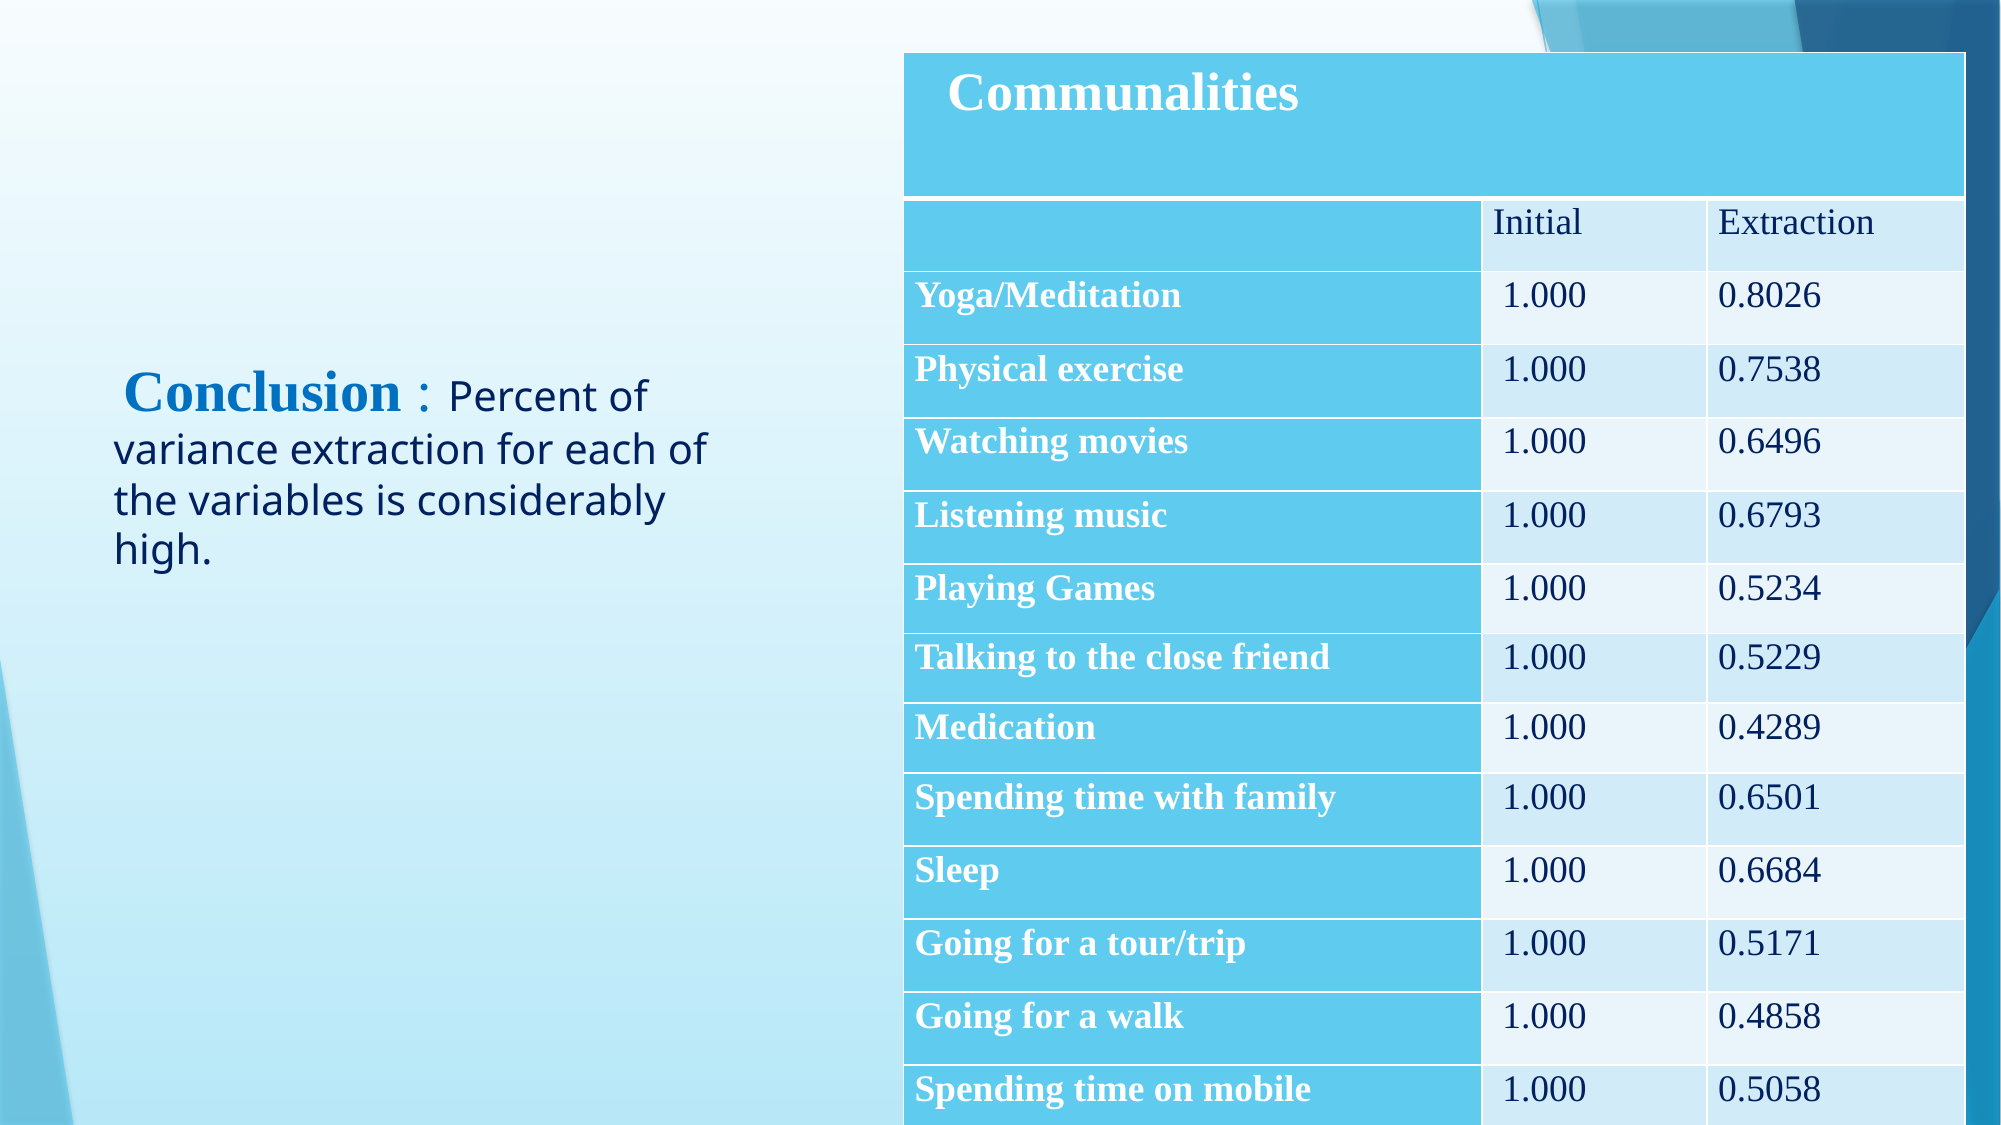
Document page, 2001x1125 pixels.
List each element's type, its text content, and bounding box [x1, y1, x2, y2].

table_cell 0.5234 [1708, 565, 1964, 633]
table_cell 1.000 [1483, 419, 1706, 490]
table_cell Watching movies [904, 419, 1481, 490]
table_cell 0.6501 [1708, 774, 1964, 845]
table_cell 0.5058 [1708, 1066, 1964, 1125]
table_header Communalities [904, 53, 1964, 196]
table_cell [904, 201, 1481, 271]
table_cell 1.000 [1483, 704, 1706, 772]
table_cell Extraction [1708, 201, 1964, 271]
table_cell 1.000 [1483, 345, 1706, 417]
table_cell 0.8026 [1708, 272, 1964, 344]
table_cell Listening music [904, 492, 1481, 563]
table_cell Initial [1483, 201, 1706, 271]
table_cell 1.000 [1483, 847, 1706, 918]
table_cell 0.6684 [1708, 847, 1964, 918]
table_cell Medication [904, 704, 1481, 772]
table_cell Physical exercise [904, 345, 1481, 417]
table_cell Playing Games [904, 565, 1481, 633]
table_cell 0.6496 [1708, 419, 1964, 490]
table_cell 1.000 [1483, 272, 1706, 344]
table_cell Going for a tour/trip [904, 920, 1481, 991]
table_cell 0.4289 [1708, 704, 1964, 772]
table_cell 0.4858 [1708, 993, 1964, 1064]
table_cell 0.5171 [1708, 920, 1964, 991]
table_cell 0.7538 [1708, 345, 1964, 417]
table_cell 0.6793 [1708, 492, 1964, 563]
table_cell 1.000 [1483, 920, 1706, 991]
table_cell 1.000 [1483, 1066, 1706, 1125]
table_cell Going for a walk [904, 993, 1481, 1064]
table_cell 1.000 [1483, 993, 1706, 1064]
table_cell Yoga/Meditation [904, 272, 1481, 344]
text_box Conclusion : Percent of variance extraction for each of the variables is considerably high. [98, 345, 764, 626]
table_cell 1.000 [1483, 565, 1706, 633]
table_cell 0.5229 [1708, 634, 1964, 702]
table_cell Sleep [904, 847, 1481, 918]
table_cell 1.000 [1483, 634, 1706, 702]
table_cell Spending time on mobile [904, 1066, 1481, 1125]
table_cell 1.000 [1483, 774, 1706, 845]
table_cell Spending time with family [904, 774, 1481, 845]
table_cell 1.000 [1483, 492, 1706, 563]
table_cell Talking to the close friend [904, 634, 1481, 702]
